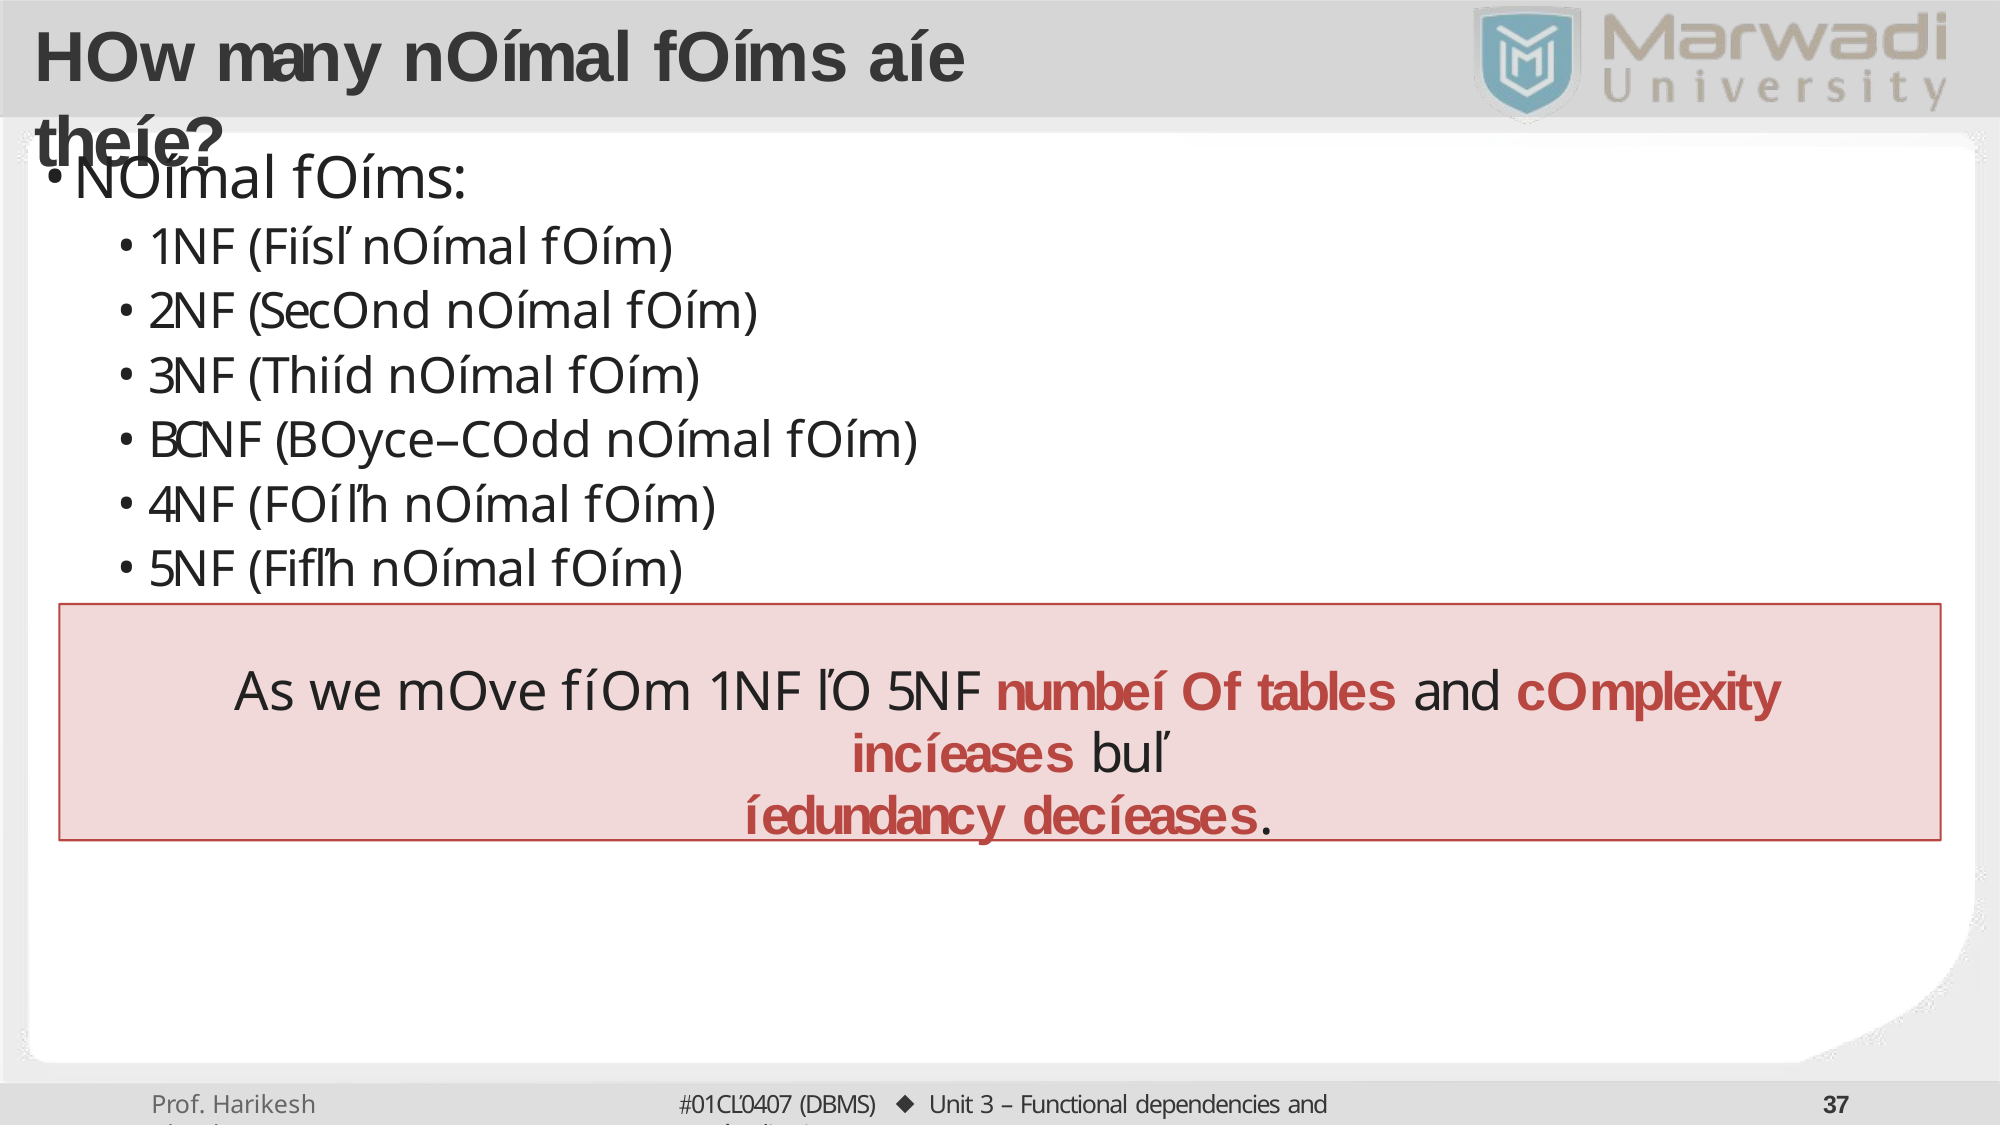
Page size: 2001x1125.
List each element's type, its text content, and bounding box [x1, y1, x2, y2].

picture [679, 1095, 689, 1114]
slide_number 33 [1821, 1087, 1855, 1125]
text_box [0, 0, 2000, 118]
footer 01CĽ0407 (DBMS) ⬥ Unit 3 – Functional dependencies and Noímalization [689, 1084, 1428, 1125]
slide_number Prof. Harikesh Chauhan [149, 1088, 412, 1125]
picture [0, 118, 2000, 1085]
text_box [58, 602, 1943, 842]
text_box Noímal foíms: 1NF (Fiísľ noímal foím) 2NF (Second noímal foím) 3NF (Thiíd noímal foím) BCNF (Boyce–Codd noímal foím) 4NF (Foíľh noímal foím) 5NF (Fifľh noímal foím) As we move fíom 1NF ľo 5NF numbeí of tables and complexity incíeases buľ íedundancy decíeases. [42, 132, 1835, 845]
title How many noímal foíms aíe theíe? [32, 8, 1025, 199]
